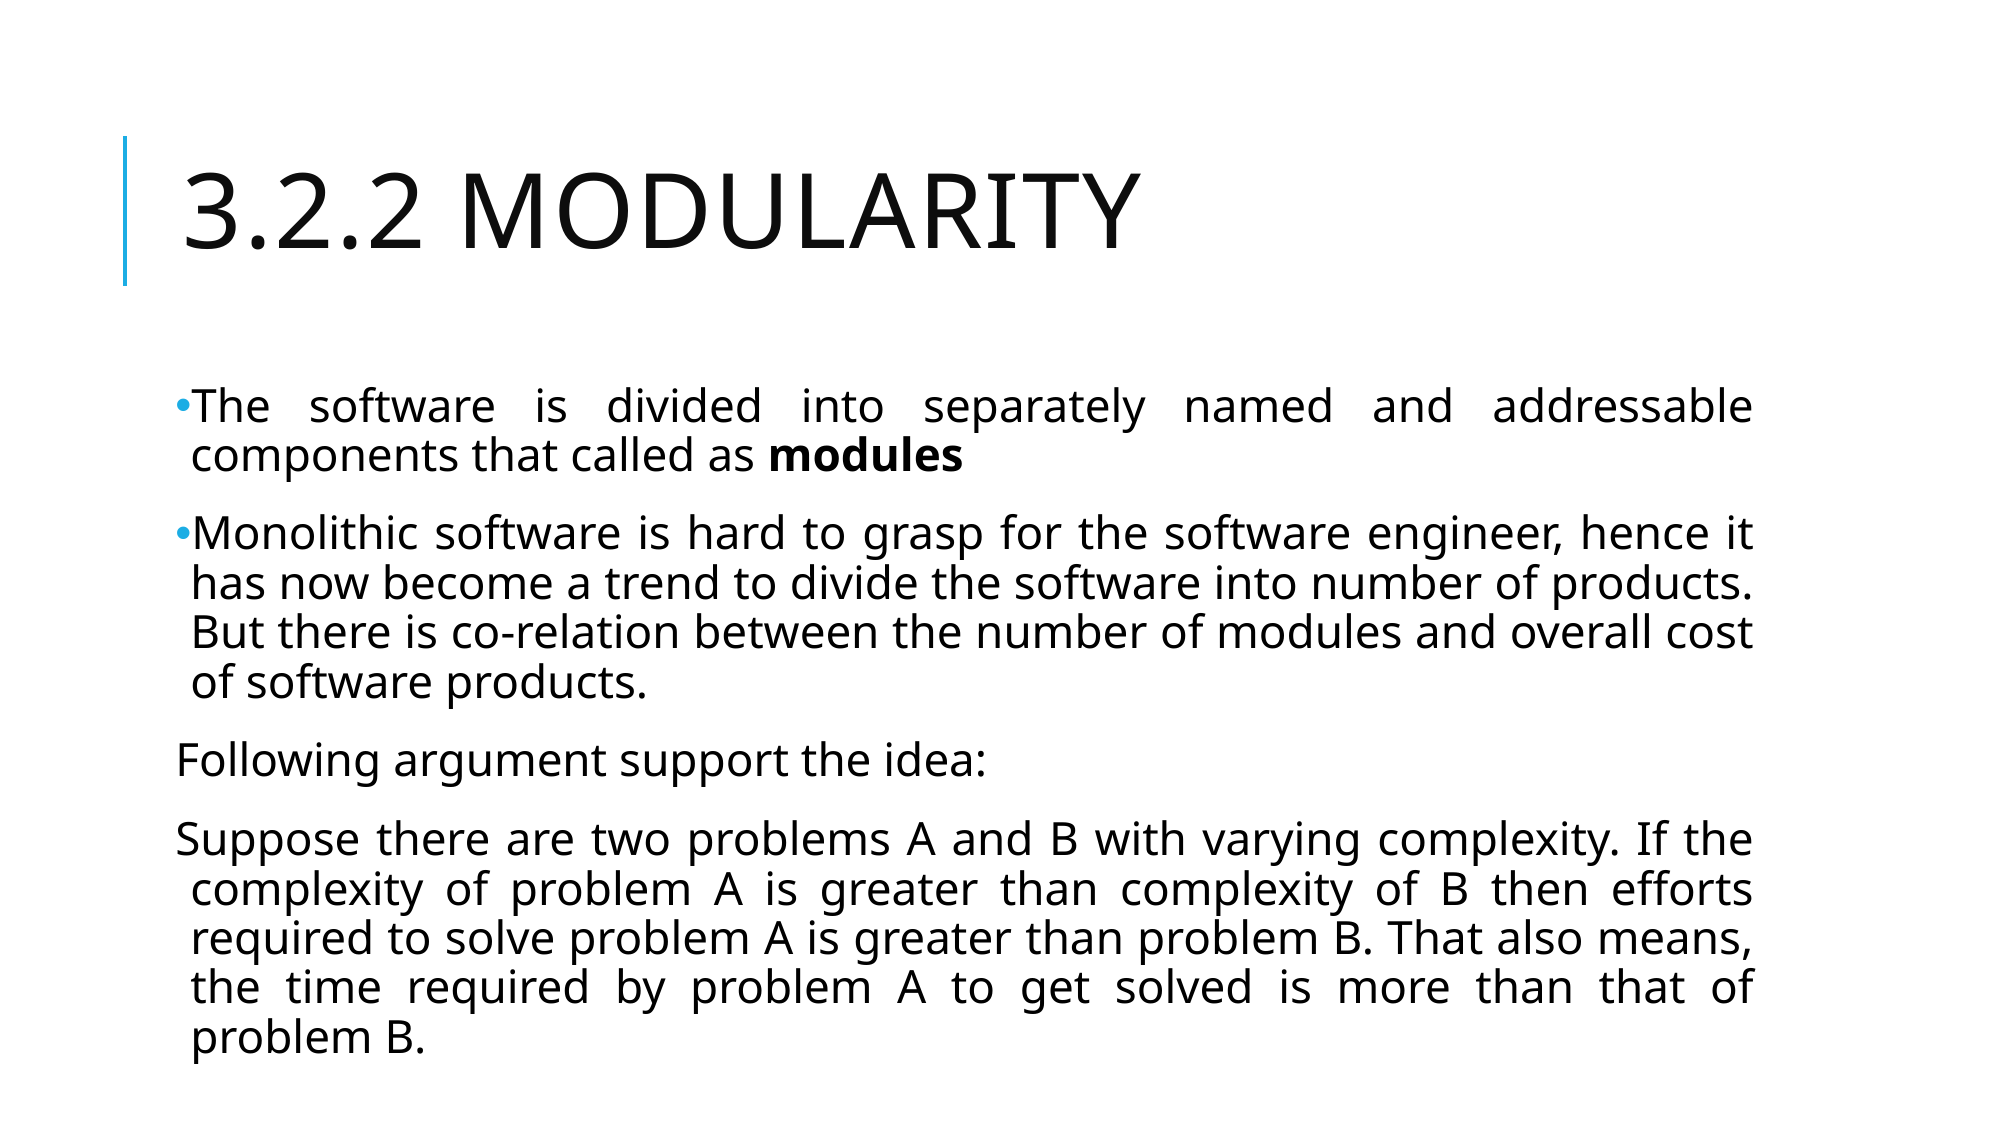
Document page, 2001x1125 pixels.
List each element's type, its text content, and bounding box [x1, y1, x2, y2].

title 3.2.2 Modularity [168, 96, 1763, 342]
list The software is divided into separately named and addressable components that called as modules Monolithic software is hard to grasp for the software engineer, hence it has now become a trend to divide the software into number of products. But there is co-relation between the number of modules and overall cost of software products. Following argument support the idea: Suppose there are two problems A and B with varying complexity. If the complexity of problem A is greater than complexity of B then efforts required to solve problem A is greater than problem B. That also means, the time required by problem A to get solved is more than that of problem B. [168, 375, 1763, 1035]
